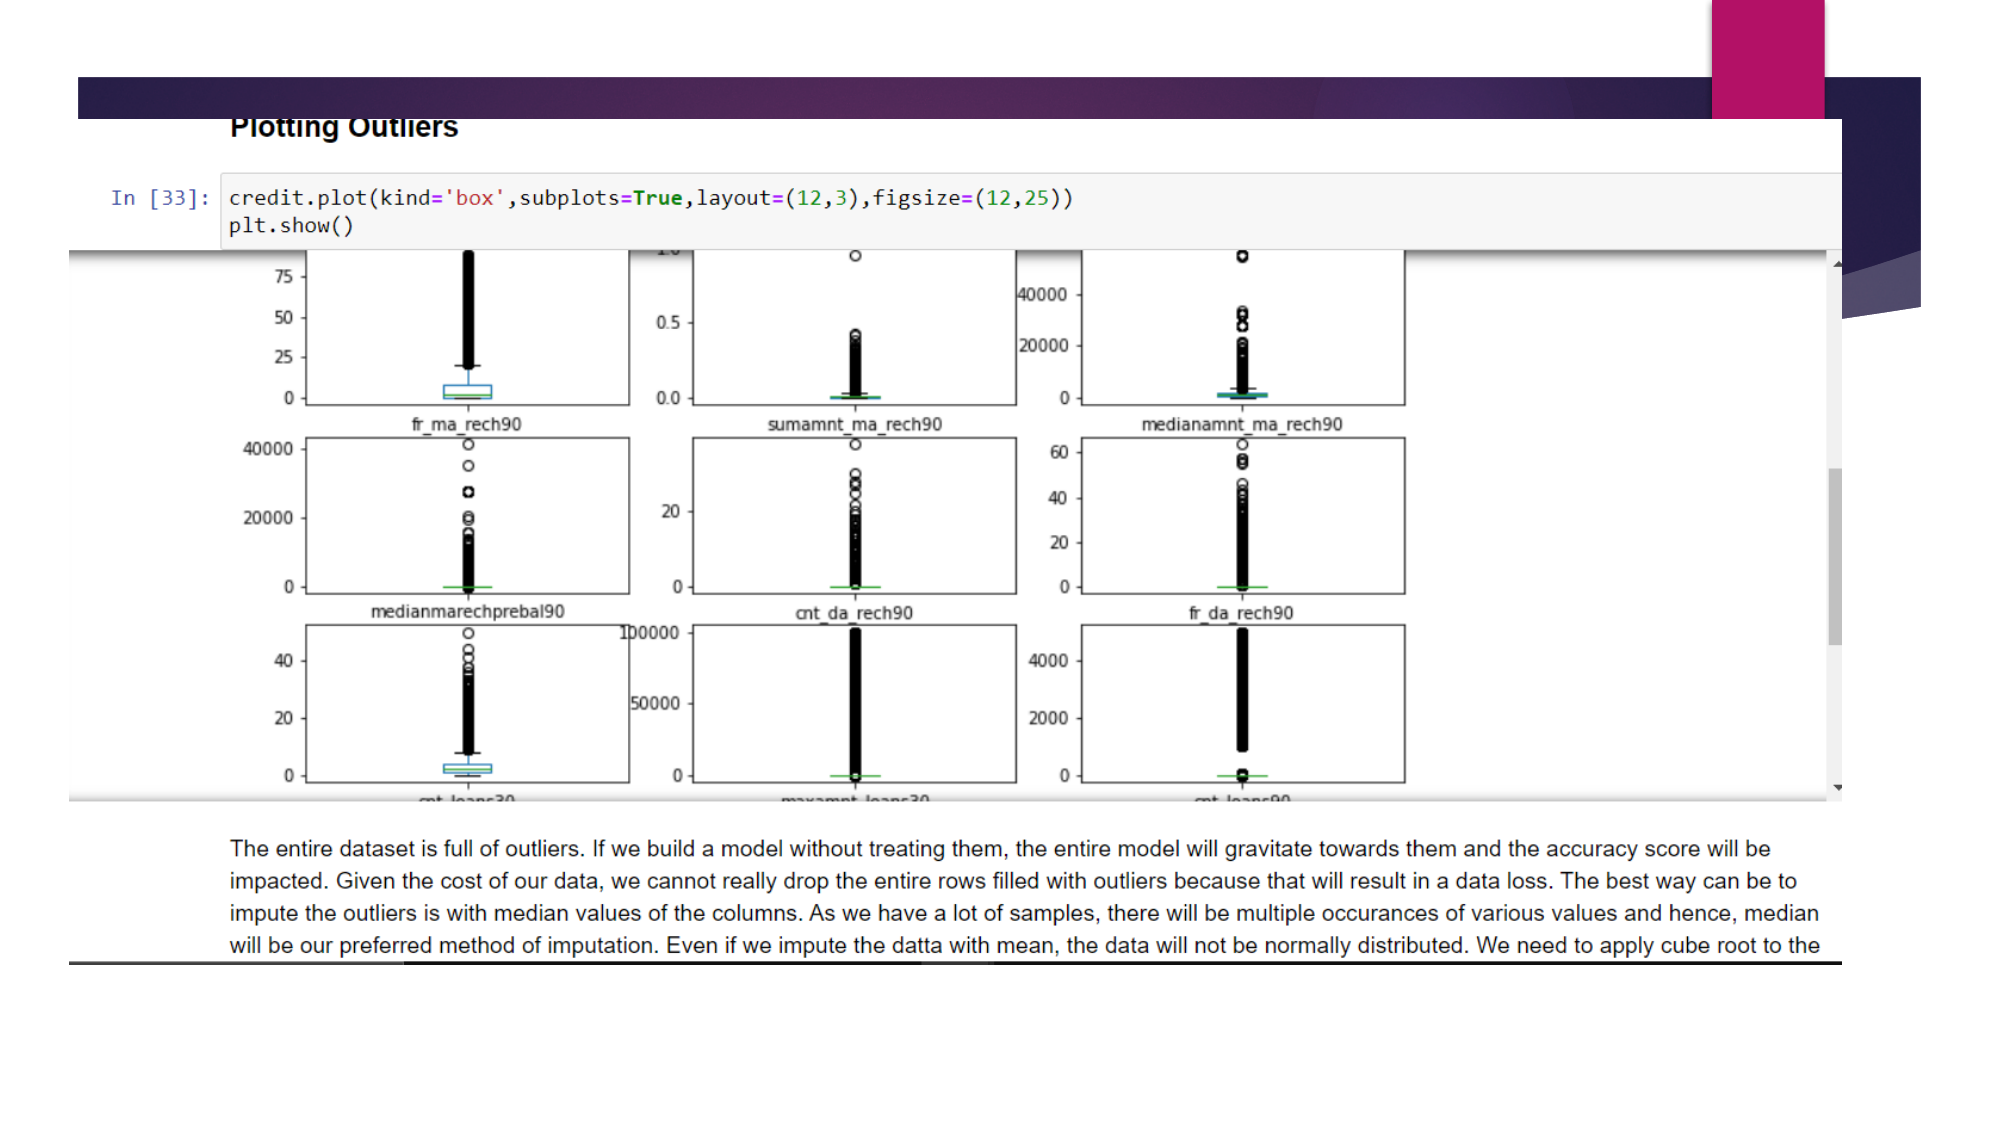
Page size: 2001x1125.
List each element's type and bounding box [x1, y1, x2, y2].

picture [69, 119, 1842, 965]
